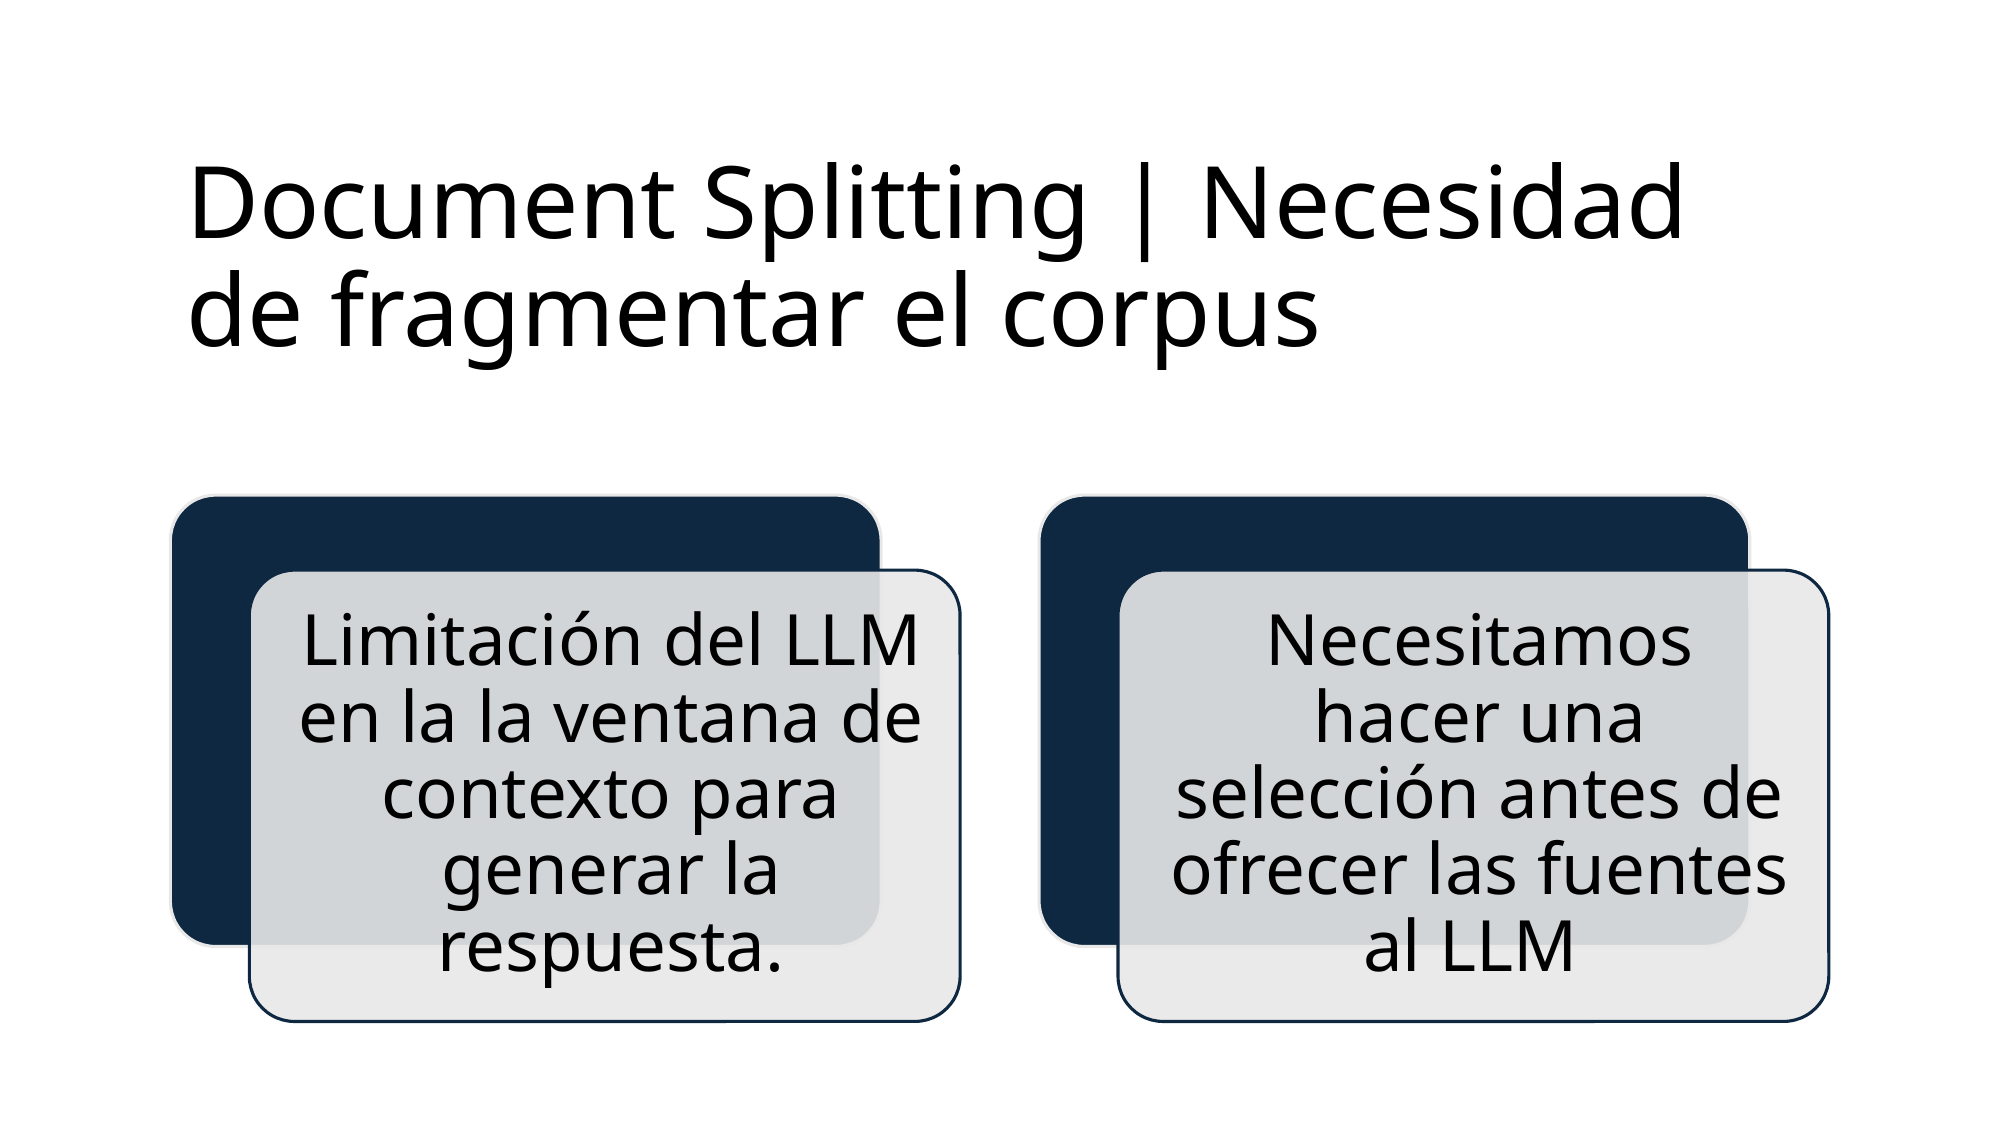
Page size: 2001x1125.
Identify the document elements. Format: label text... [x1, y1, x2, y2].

title Document Splitting | Necesidad de fragmentar el corpus [171, 132, 1840, 388]
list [147, 494, 1852, 1022]
